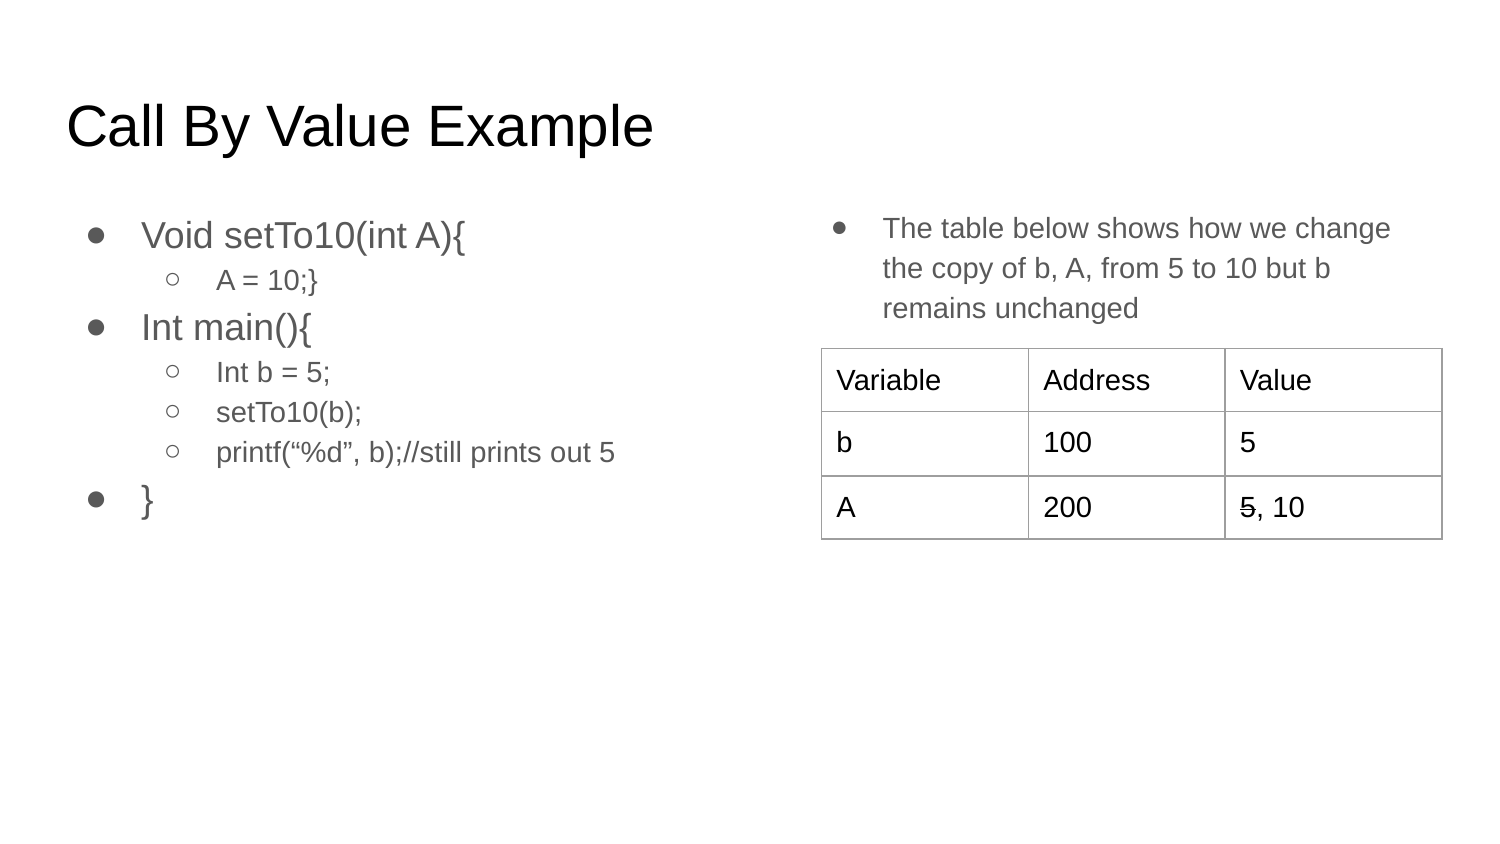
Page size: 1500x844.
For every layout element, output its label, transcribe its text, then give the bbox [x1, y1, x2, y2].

list The table below shows how we change the copy of b, A, from 5 to 10 but b remains unchanged [792, 189, 1449, 750]
table_cell 200 [1029, 477, 1224, 538]
table_cell 100 [1029, 412, 1224, 475]
table_cell 5 [1226, 412, 1441, 475]
table_cell b [822, 412, 1028, 475]
table_header Variable [822, 349, 1028, 411]
table_cell 5, 10 [1226, 477, 1441, 538]
list Void setTo10(int A){ A = 10;} Int main(){ Int b = 5; setTo10(b); printf(“%d”, b);//still prints out 5 } [51, 189, 708, 750]
table_cell A [822, 477, 1028, 538]
title Call By Value Example [51, 72, 1449, 167]
table_header Value [1226, 349, 1441, 411]
table_header Address [1029, 349, 1224, 411]
